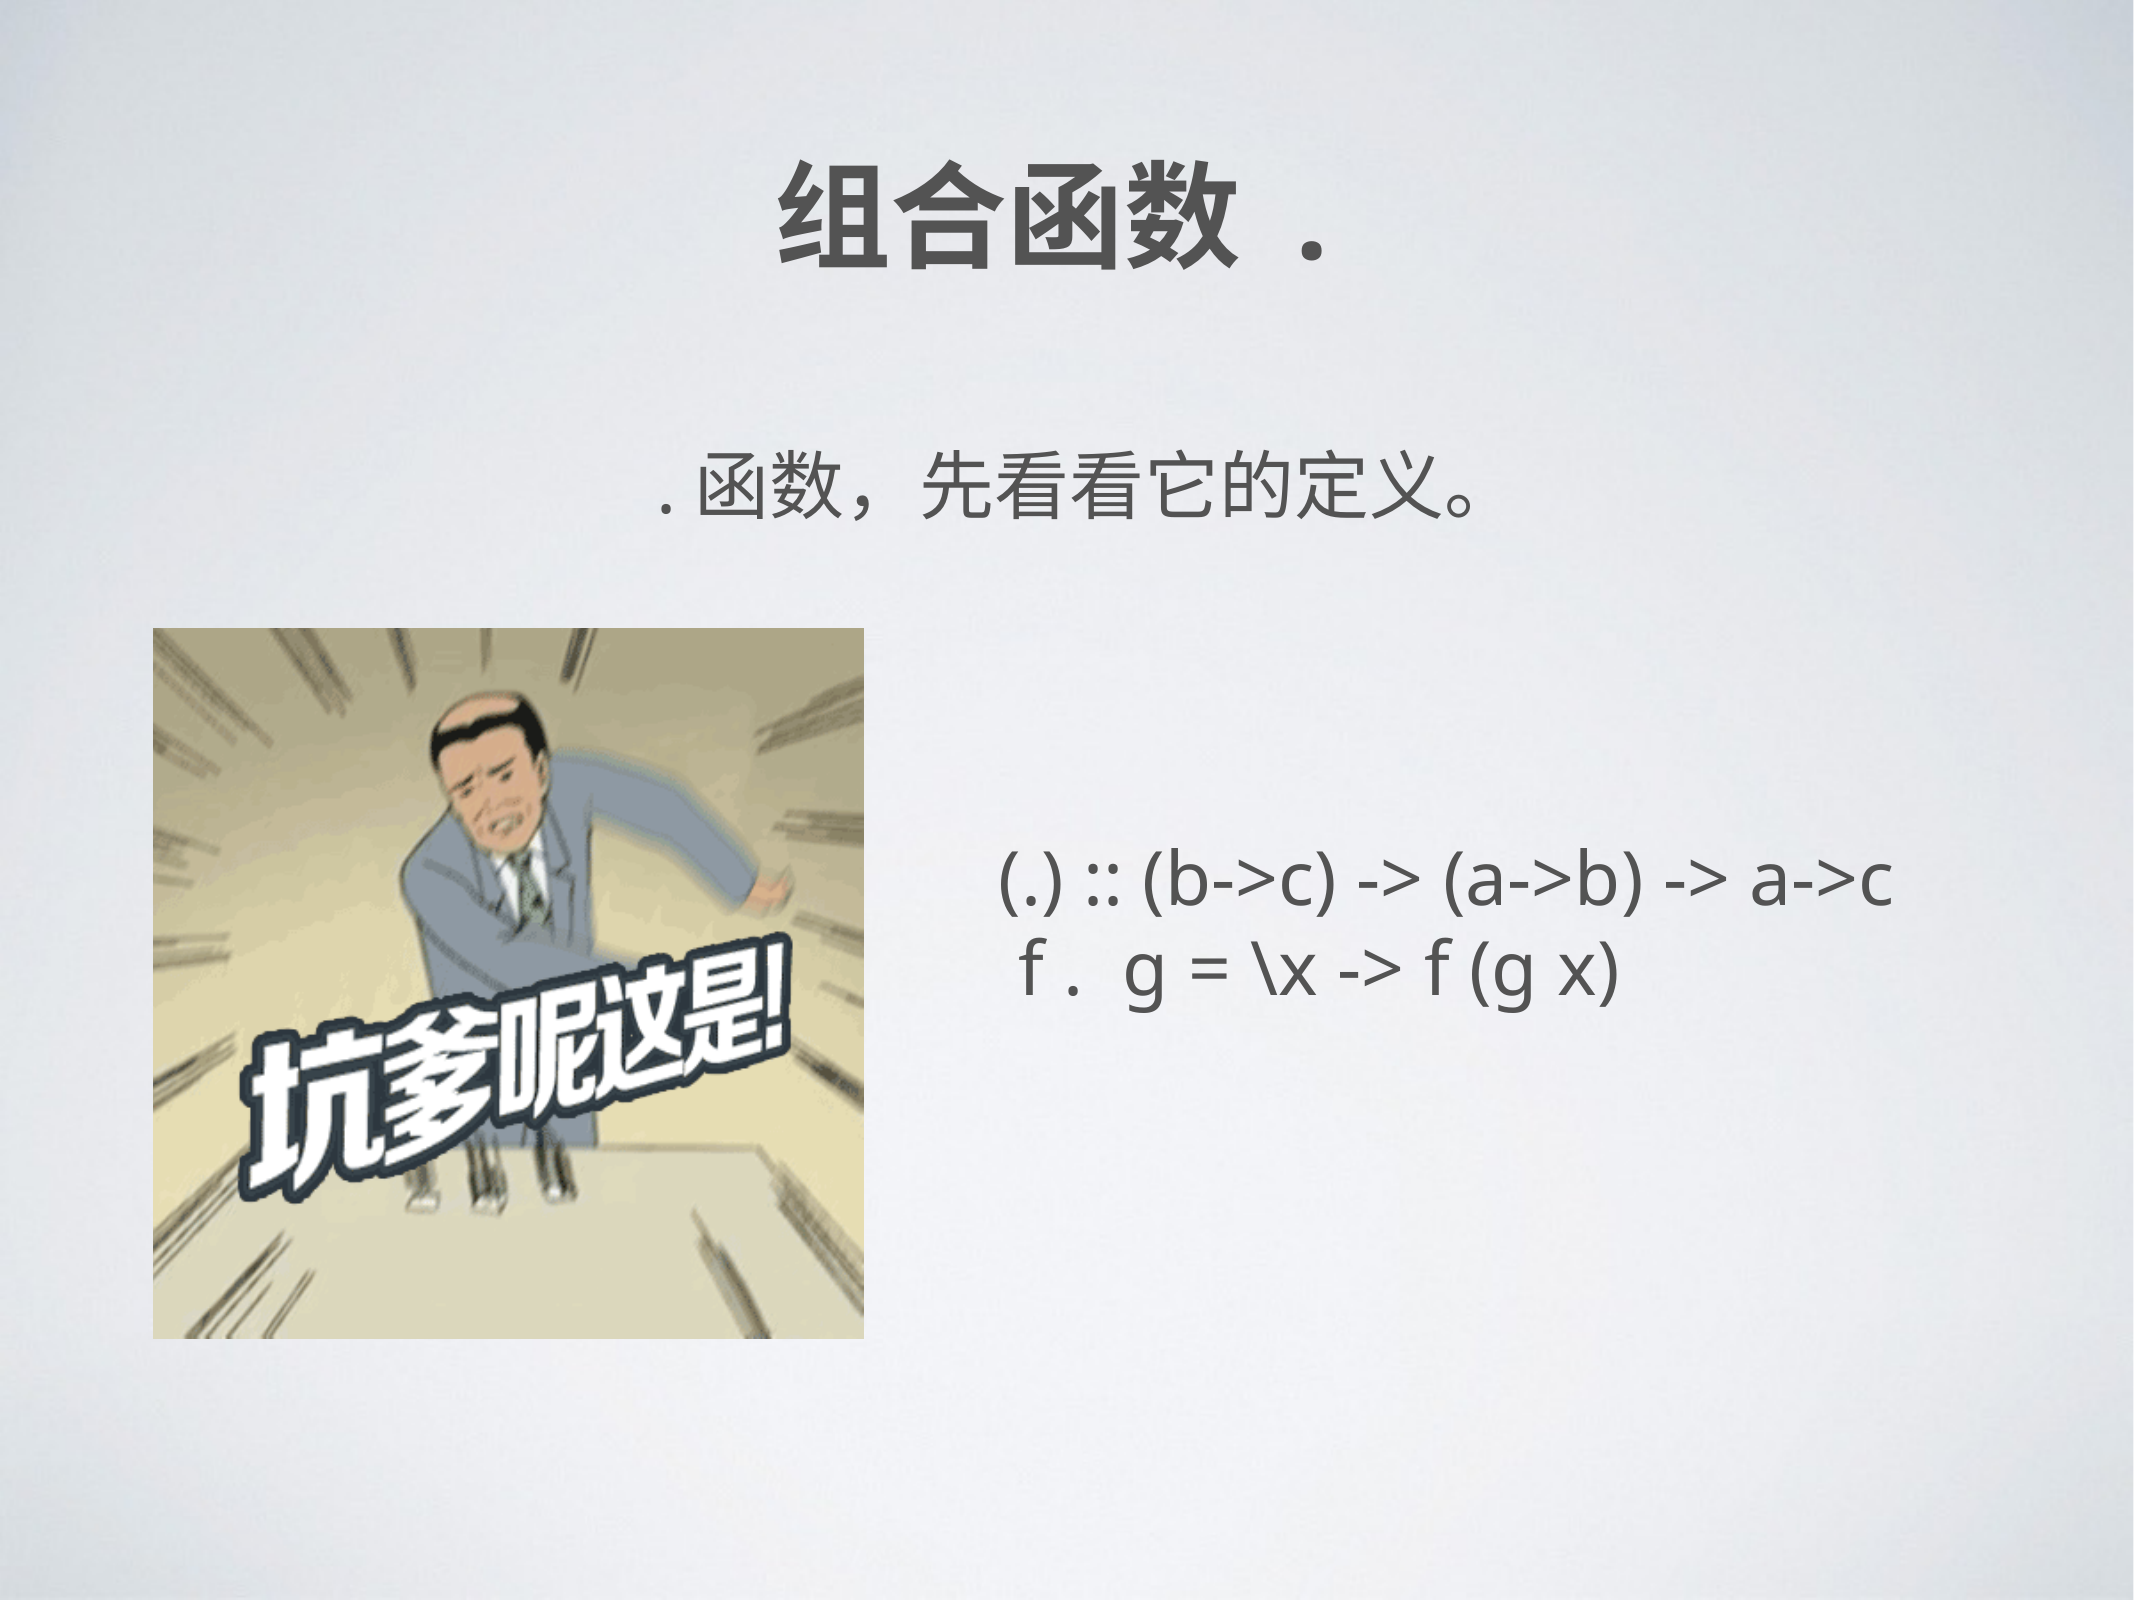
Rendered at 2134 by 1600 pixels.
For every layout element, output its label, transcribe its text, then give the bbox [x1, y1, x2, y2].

text_box 组合函数 . [765, 134, 1368, 291]
picture [0, 0, 2134, 1600]
text_box .函数，先看看它的定义。 [648, 429, 1528, 537]
text_box (.) :: (b->c) -> (a->b) -> a->c f . g = \x -> f (g x) [990, 822, 1905, 1020]
